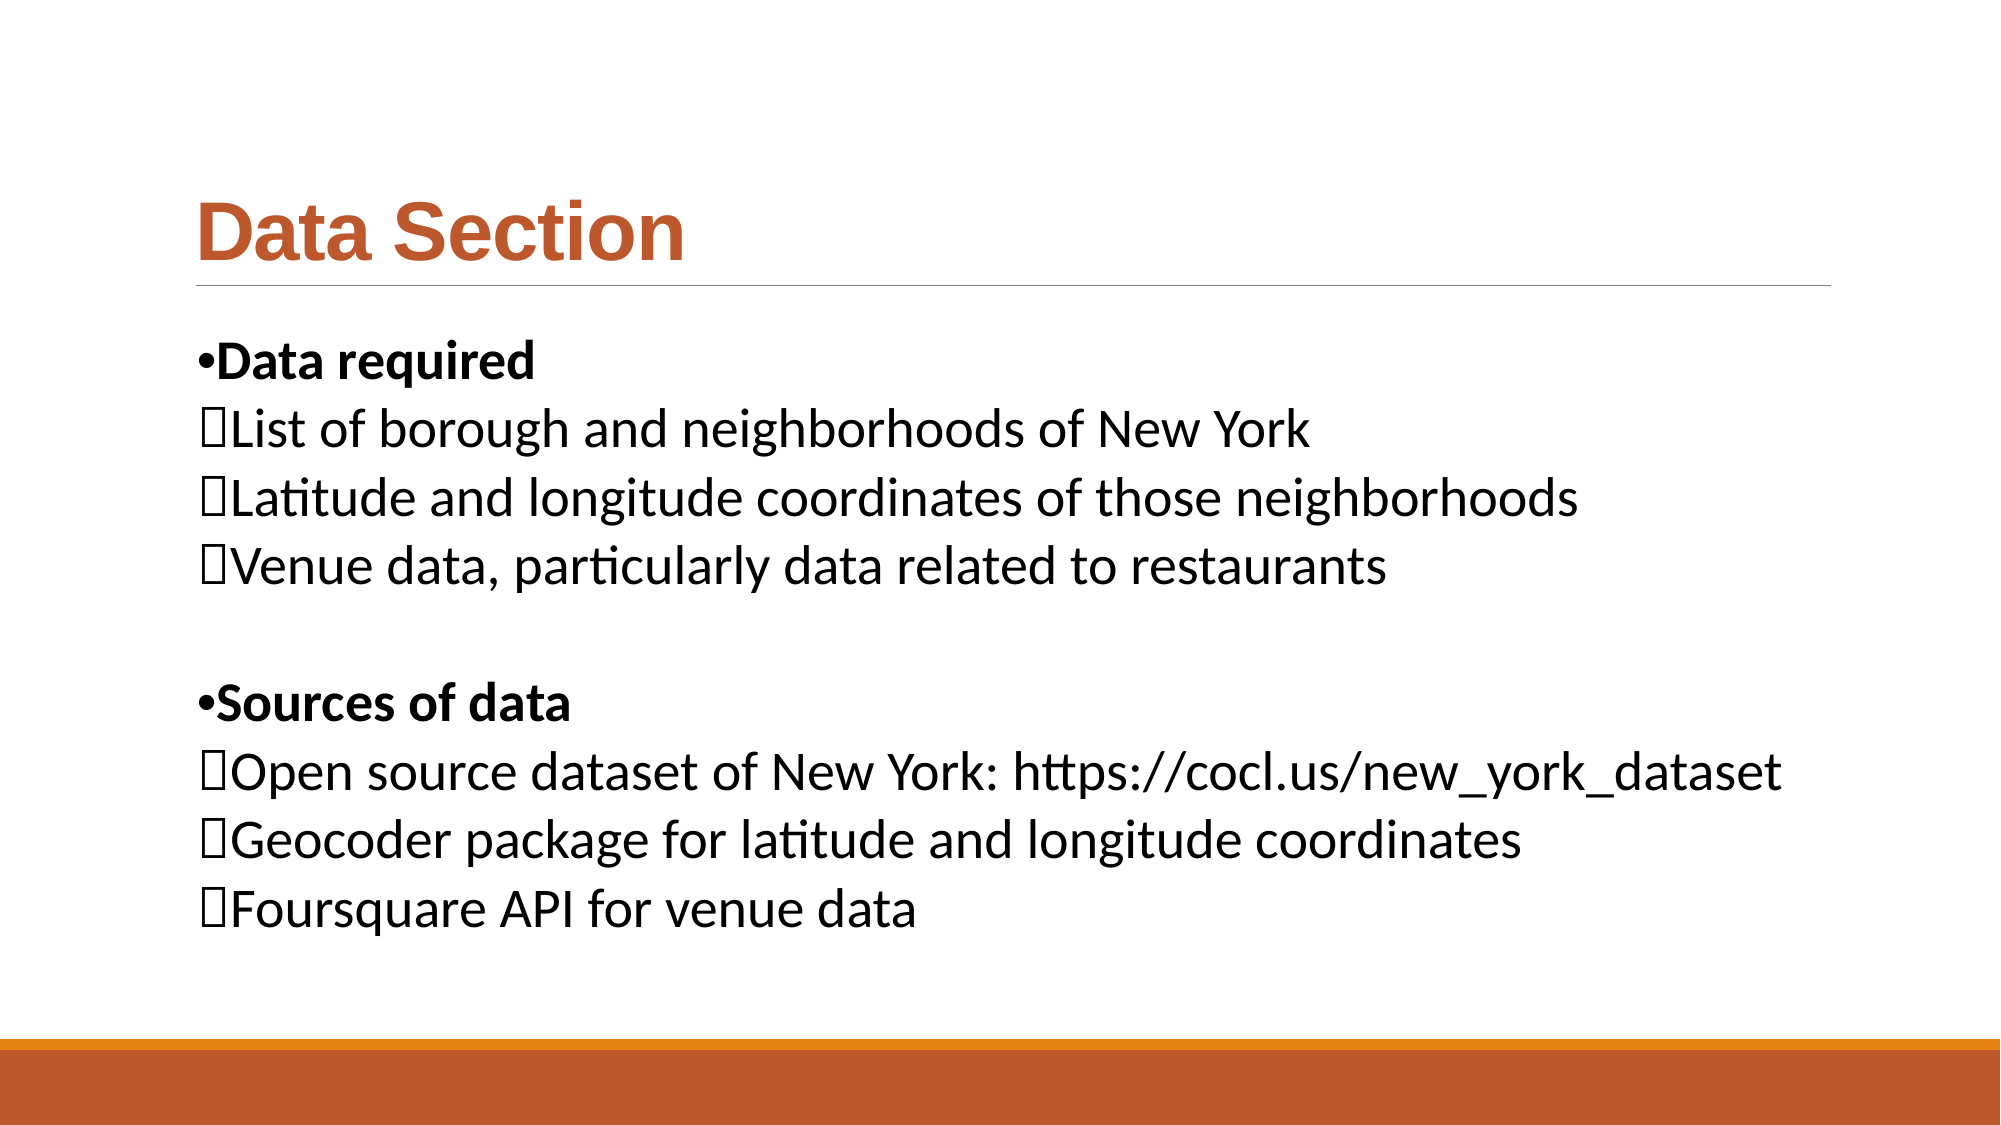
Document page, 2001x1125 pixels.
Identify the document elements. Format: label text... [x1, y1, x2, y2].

list •Data required List of borough and neighborhoods of New York Latitude and longitude coordinates of those neighborhoods Venue data, particularly data related to restaurants •Sources of data Open source dataset of New York: https://cocl.us/new_york_dataset Geocoder package for latitude and longitude coordinates Foursquare API for venue data [180, 302, 1830, 963]
title Data Section [180, 47, 1830, 285]
